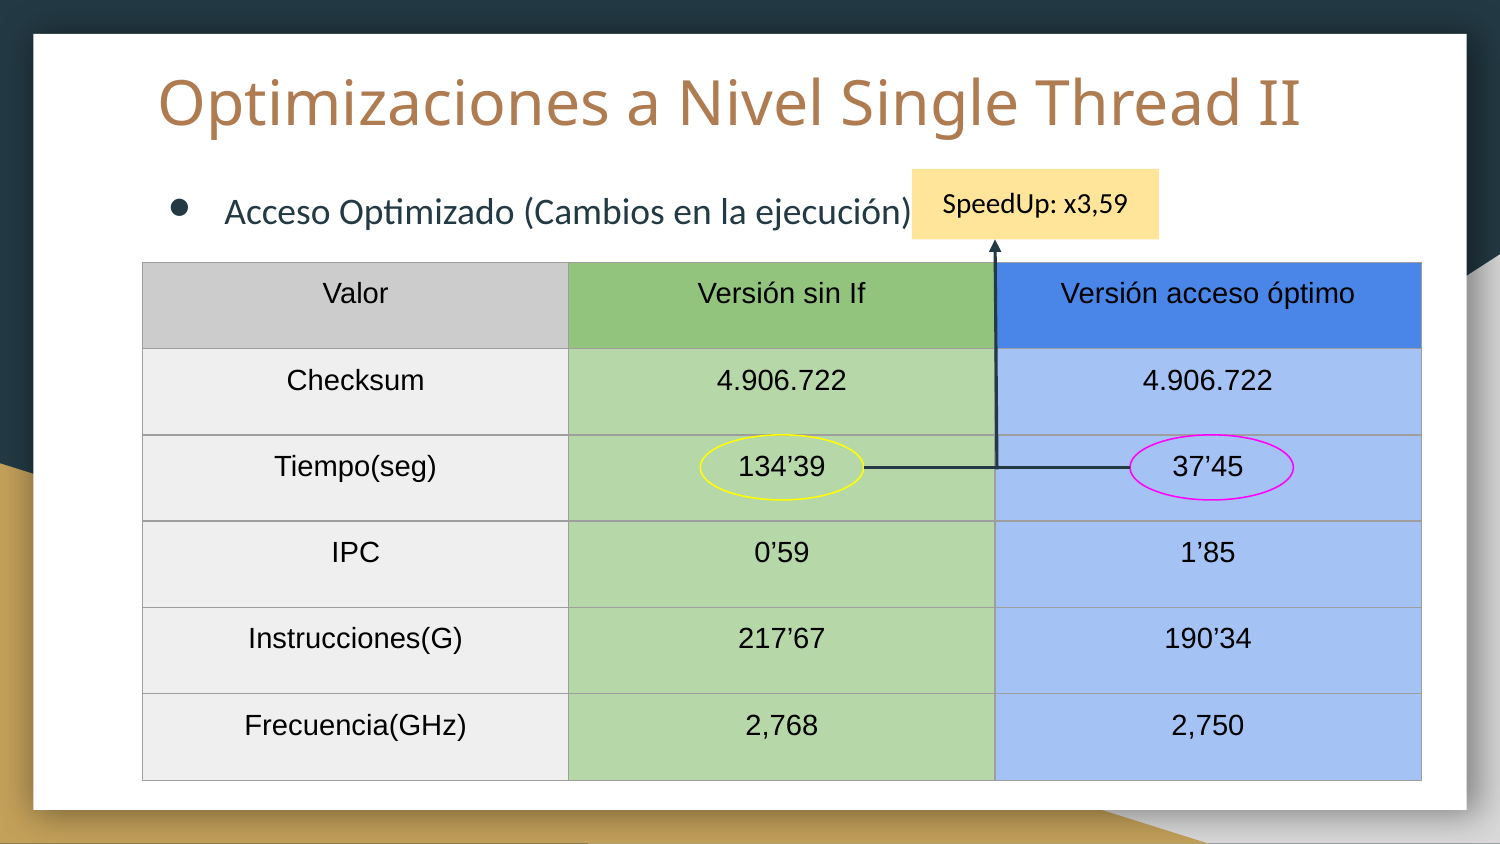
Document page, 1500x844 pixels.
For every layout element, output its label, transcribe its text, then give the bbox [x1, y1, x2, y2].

table_cell 4.906.722 [569, 349, 989, 434]
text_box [994, 239, 998, 470]
table_header Versión acceso óptimo [1002, 263, 1421, 348]
table_cell Checksum [143, 349, 568, 434]
table_cell Tiempo(seg) [143, 436, 568, 520]
table_header Valor [143, 263, 568, 348]
table_cell 0’59 [569, 522, 994, 607]
text_box [1130, 434, 1294, 500]
text_box SpeedUp: x3,59 [911, 168, 1159, 240]
table_header Versión sin If [569, 263, 989, 348]
table_cell 4.906.722 [1002, 349, 1421, 434]
table_cell 37’45 [996, 436, 1421, 520]
table_cell Instrucciones(G) [143, 608, 568, 693]
table_cell 134’39 [569, 436, 994, 520]
table_cell IPC [143, 522, 568, 607]
table_cell 2,750 [996, 694, 1421, 780]
table_cell 1’85 [996, 522, 1421, 607]
table_cell Frecuencia(GHz) [143, 694, 568, 780]
list Acceso Optimizado (Cambios en la ejecución) [134, 165, 1366, 241]
table_cell 2,768 [569, 694, 994, 780]
table_cell 190’34 [996, 608, 1421, 693]
text_box [700, 434, 864, 500]
table_cell 217’67 [569, 608, 994, 693]
title Optimizaciones a Nivel Single Thread II [142, 48, 1374, 144]
